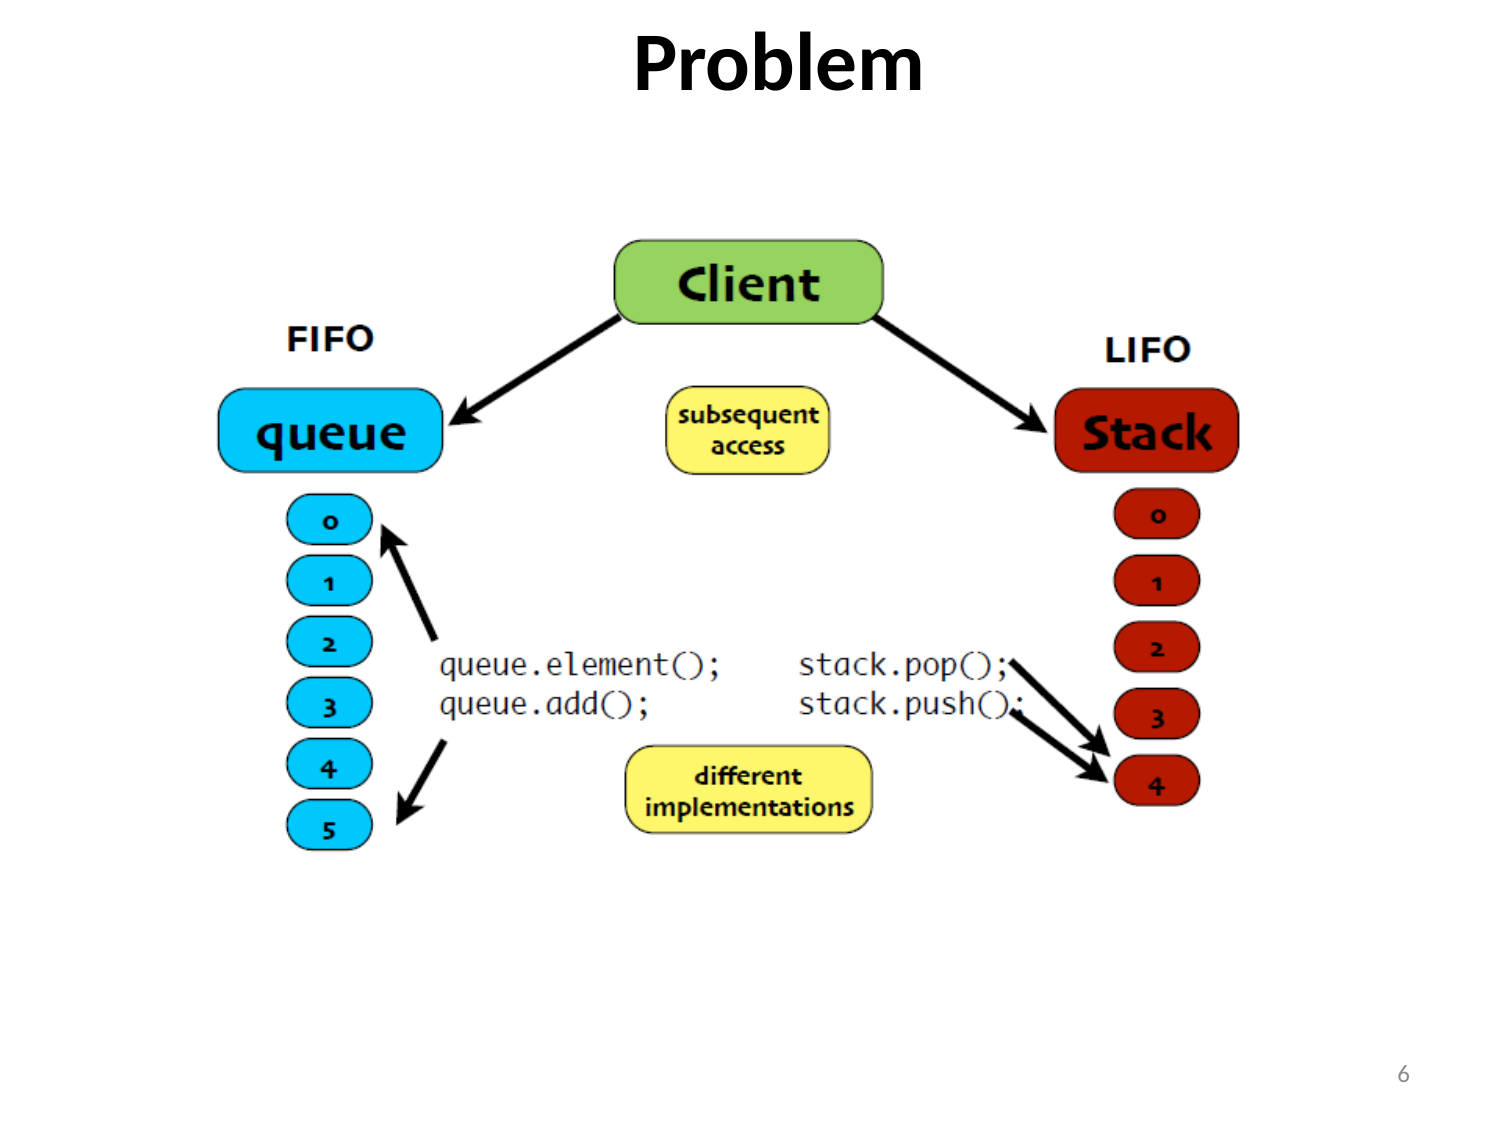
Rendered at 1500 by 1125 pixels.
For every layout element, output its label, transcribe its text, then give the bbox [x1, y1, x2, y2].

picture [165, 217, 1335, 908]
text_box Problem [253, 0, 1306, 115]
slide_number 6 [1074, 1042, 1425, 1103]
